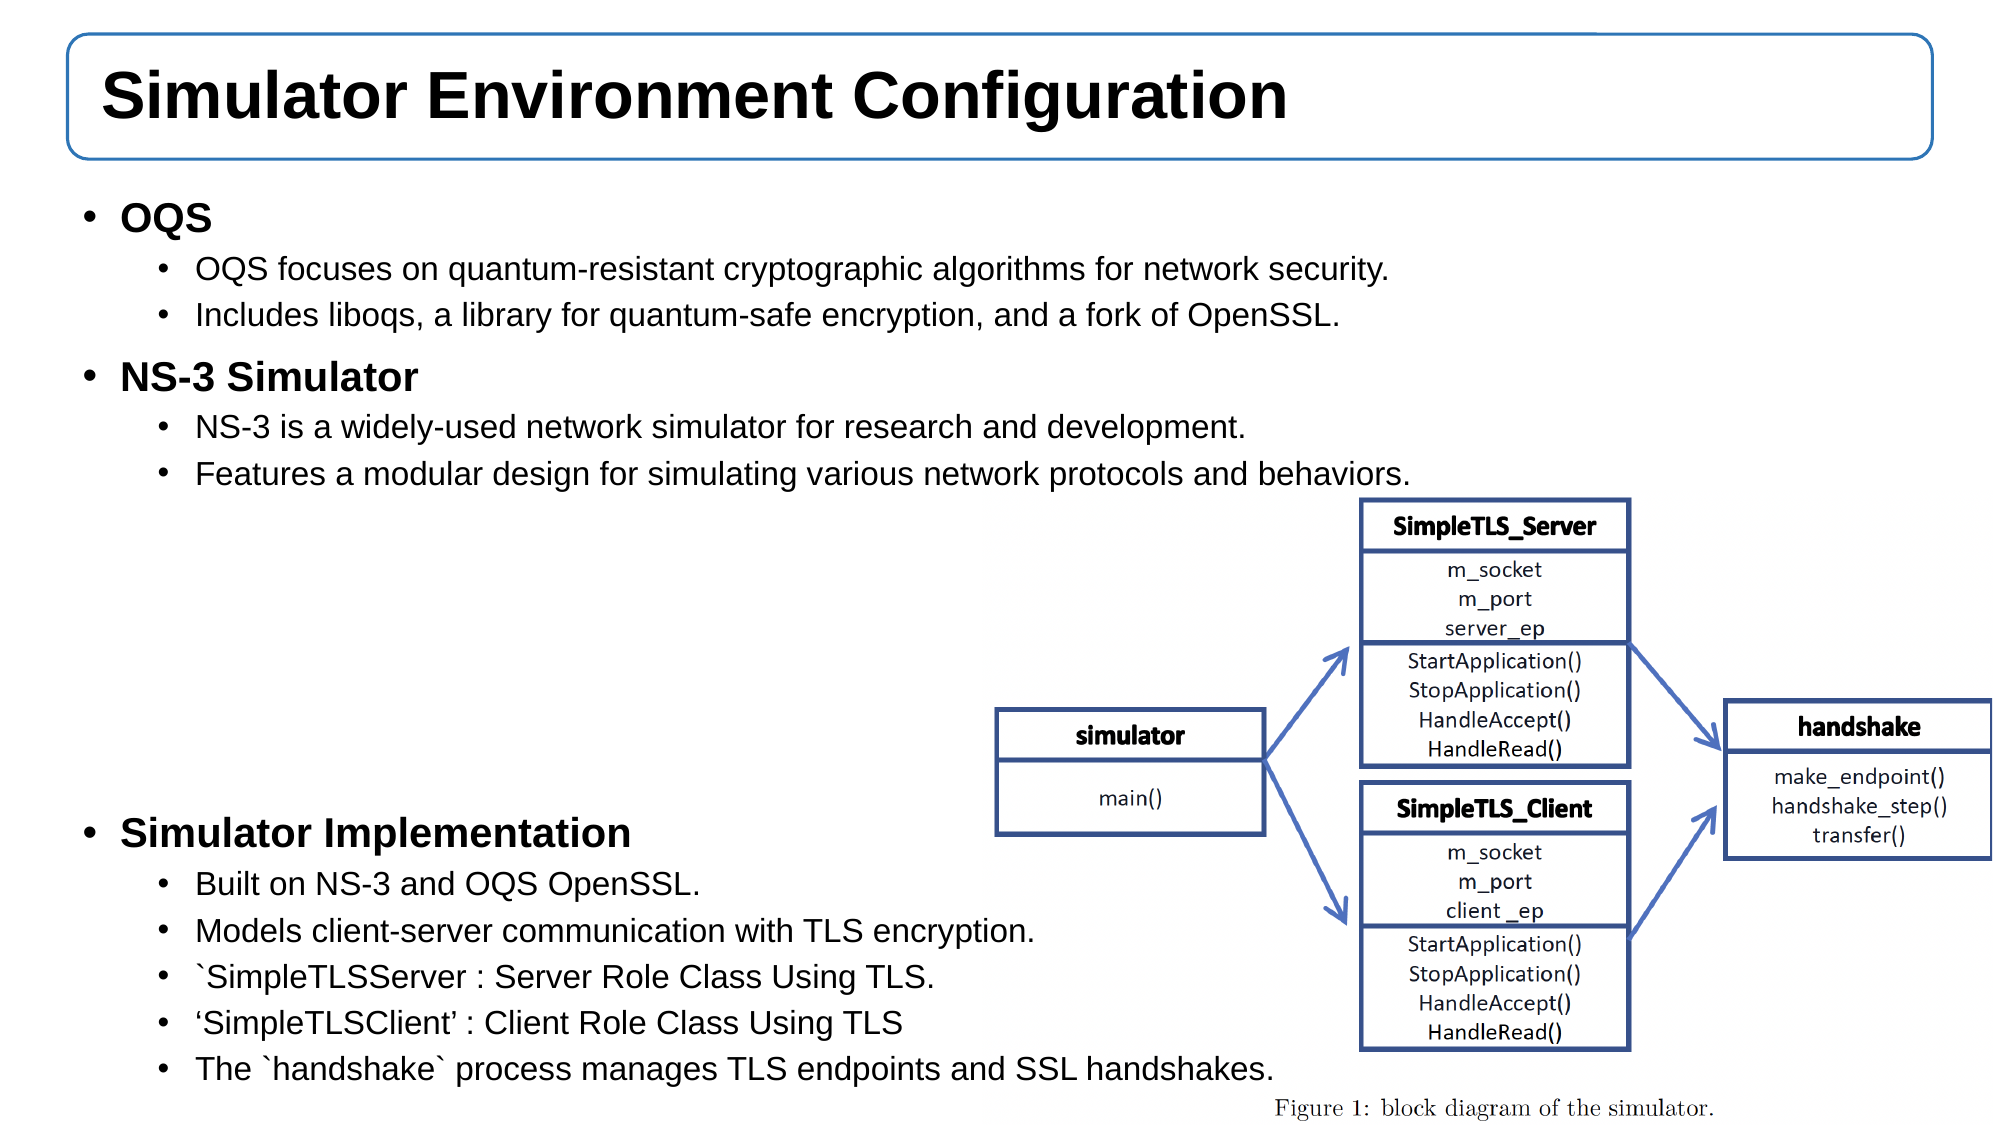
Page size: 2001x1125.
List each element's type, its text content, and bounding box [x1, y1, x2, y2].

picture [982, 490, 1993, 1125]
title Simulator Environment Configuration [67, 34, 1933, 160]
list OQS OQS focuses on quantum-resistant cryptographic algorithms for network security. Includes liboqs, a library for quantum-safe encryption, and a fork of OpenSSL. NS-3 Simulator NS-3 is a widely-used network simulator for research and development. Features a modular design for simulating various network protocols and behaviors. Simulator Implementation Built on NS-3 and OQS OpenSSL. Models client-server communication with TLS encryption. `SimpleTLSServer : Server Role Class Using TLS. ‘SimpleTLSClient’ : Client Role Class Using TLS The `handshake` process manages TLS endpoints and SSL handshakes. [67, 189, 1933, 1109]
